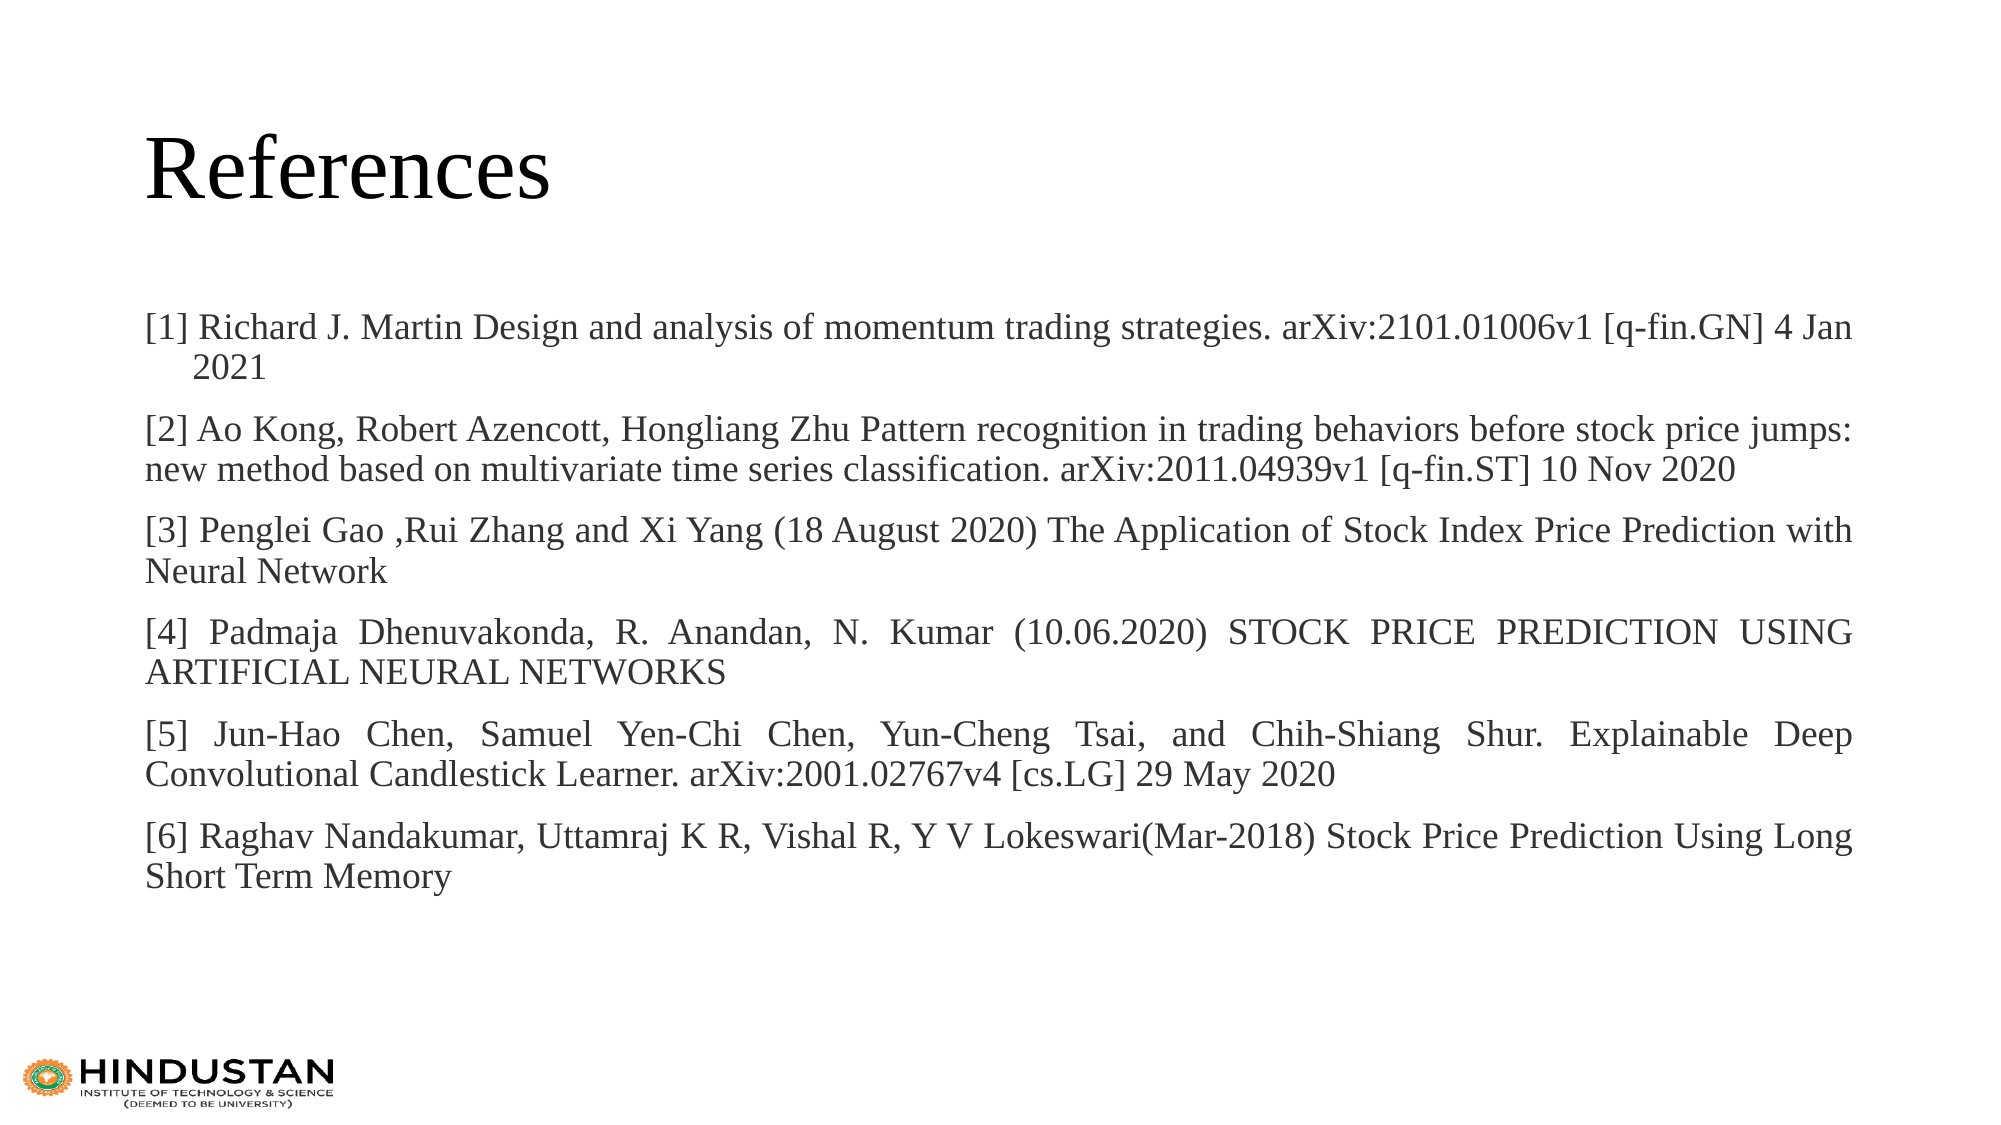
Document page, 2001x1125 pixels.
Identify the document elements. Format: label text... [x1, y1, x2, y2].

list [1] Richard J. Martin Design and analysis of momentum trading strategies. arXiv:2101.01006v1 [q-fin.GN] 4 Jan 2021 [2] Ao Kong, Robert Azencott, Hongliang Zhu Pattern recognition in trading behaviors before stock price jumps: new method based on multivariate time series classification. arXiv:2011.04939v1 [q-fin.ST] 10 Nov 2020 [3] Penglei Gao ,Rui Zhang and Xi Yang (18 August 2020) The Application of Stock Index Price Prediction with Neural Network [4] Padmaja Dhenuvakonda, R. Anandan, N. Kumar (10.06.2020) STOCK PRICE PREDICTION USING ARTIFICIAL NEURAL NETWORKS [5] Jun-Hao Chen, Samuel Yen-Chi Chen, Yun-Cheng Tsai, and Chih-Shiang Shur. Explainable Deep Convolutional Candlestick Learner. arXiv:2001.02767v4 [cs.LG] 29 May 2020 [6] Raghav Nandakumar, Uttamraj K R, Vishal R, Y V Lokeswari(Mar-2018) Stock Price Prediction Using Long Short Term Memory [136, 298, 1863, 1014]
title References [136, 59, 1863, 278]
picture [18, 1054, 336, 1113]
